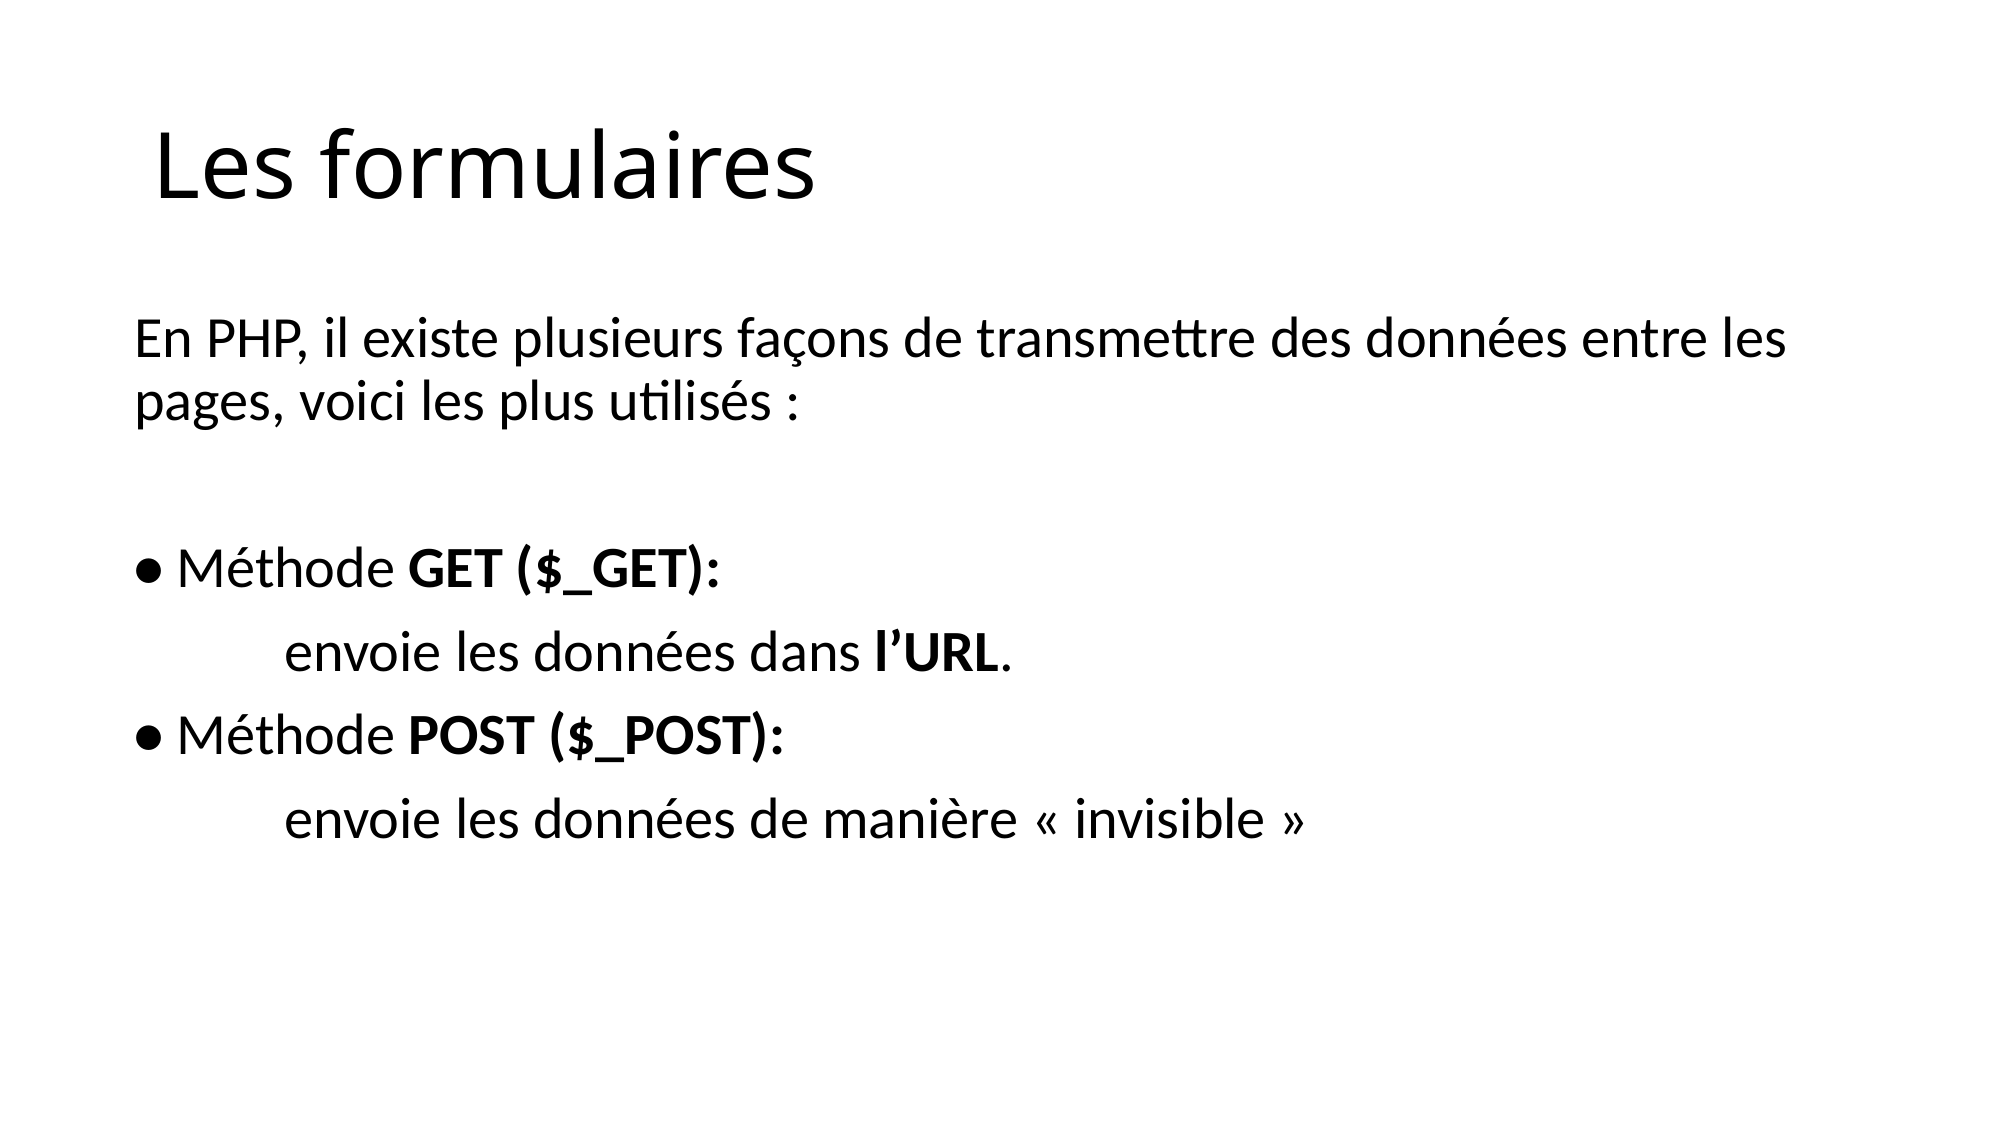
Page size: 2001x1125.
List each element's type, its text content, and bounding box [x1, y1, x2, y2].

title Les formulaires [137, 59, 1863, 278]
list En PHP, il existe plusieurs façons de transmettre des données entre les pages, voici les plus utilisés : • Méthode GET ($_GET): envoie les données dans l’URL. • Méthode POST ($_POST): envoie les données de manière « invisible » [119, 299, 1863, 1046]
